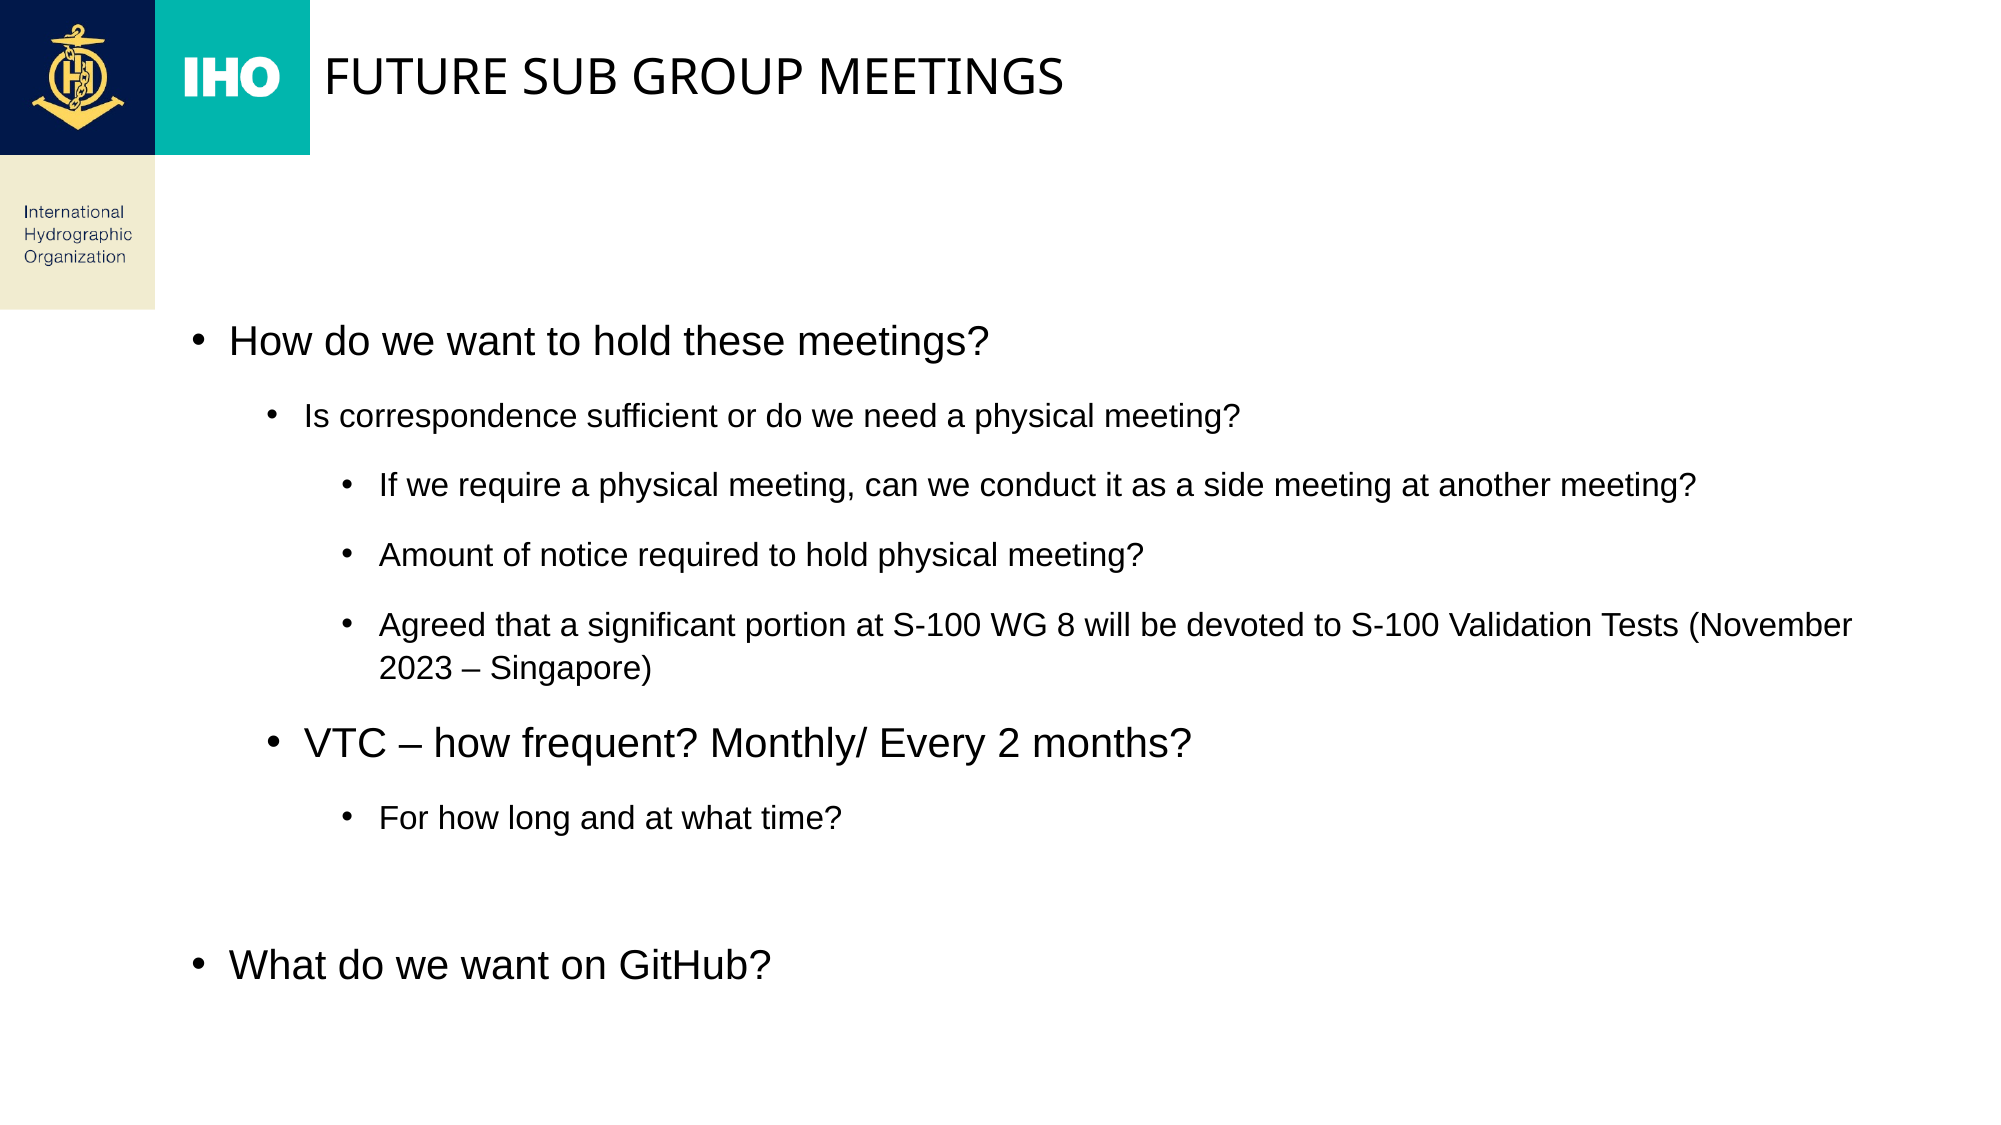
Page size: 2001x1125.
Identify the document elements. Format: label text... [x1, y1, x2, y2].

title Future sub group meetings [308, 0, 2000, 145]
picture [0, 0, 310, 310]
list How do we want to hold these meetings? Is correspondence sufficient or do we need a physical meeting? If we require a physical meeting, can we conduct it as a side meeting at another meeting? Amount of notice required to hold physical meeting? Agreed that a significant portion at S-100 WG 8 will be devoted to S-100 Validation Tests (November 2023 – Singapore) VTC – how frequent? Monthly/ Every 2 months? For how long and at what time? What do we want on GitHub? [176, 303, 1929, 1027]
